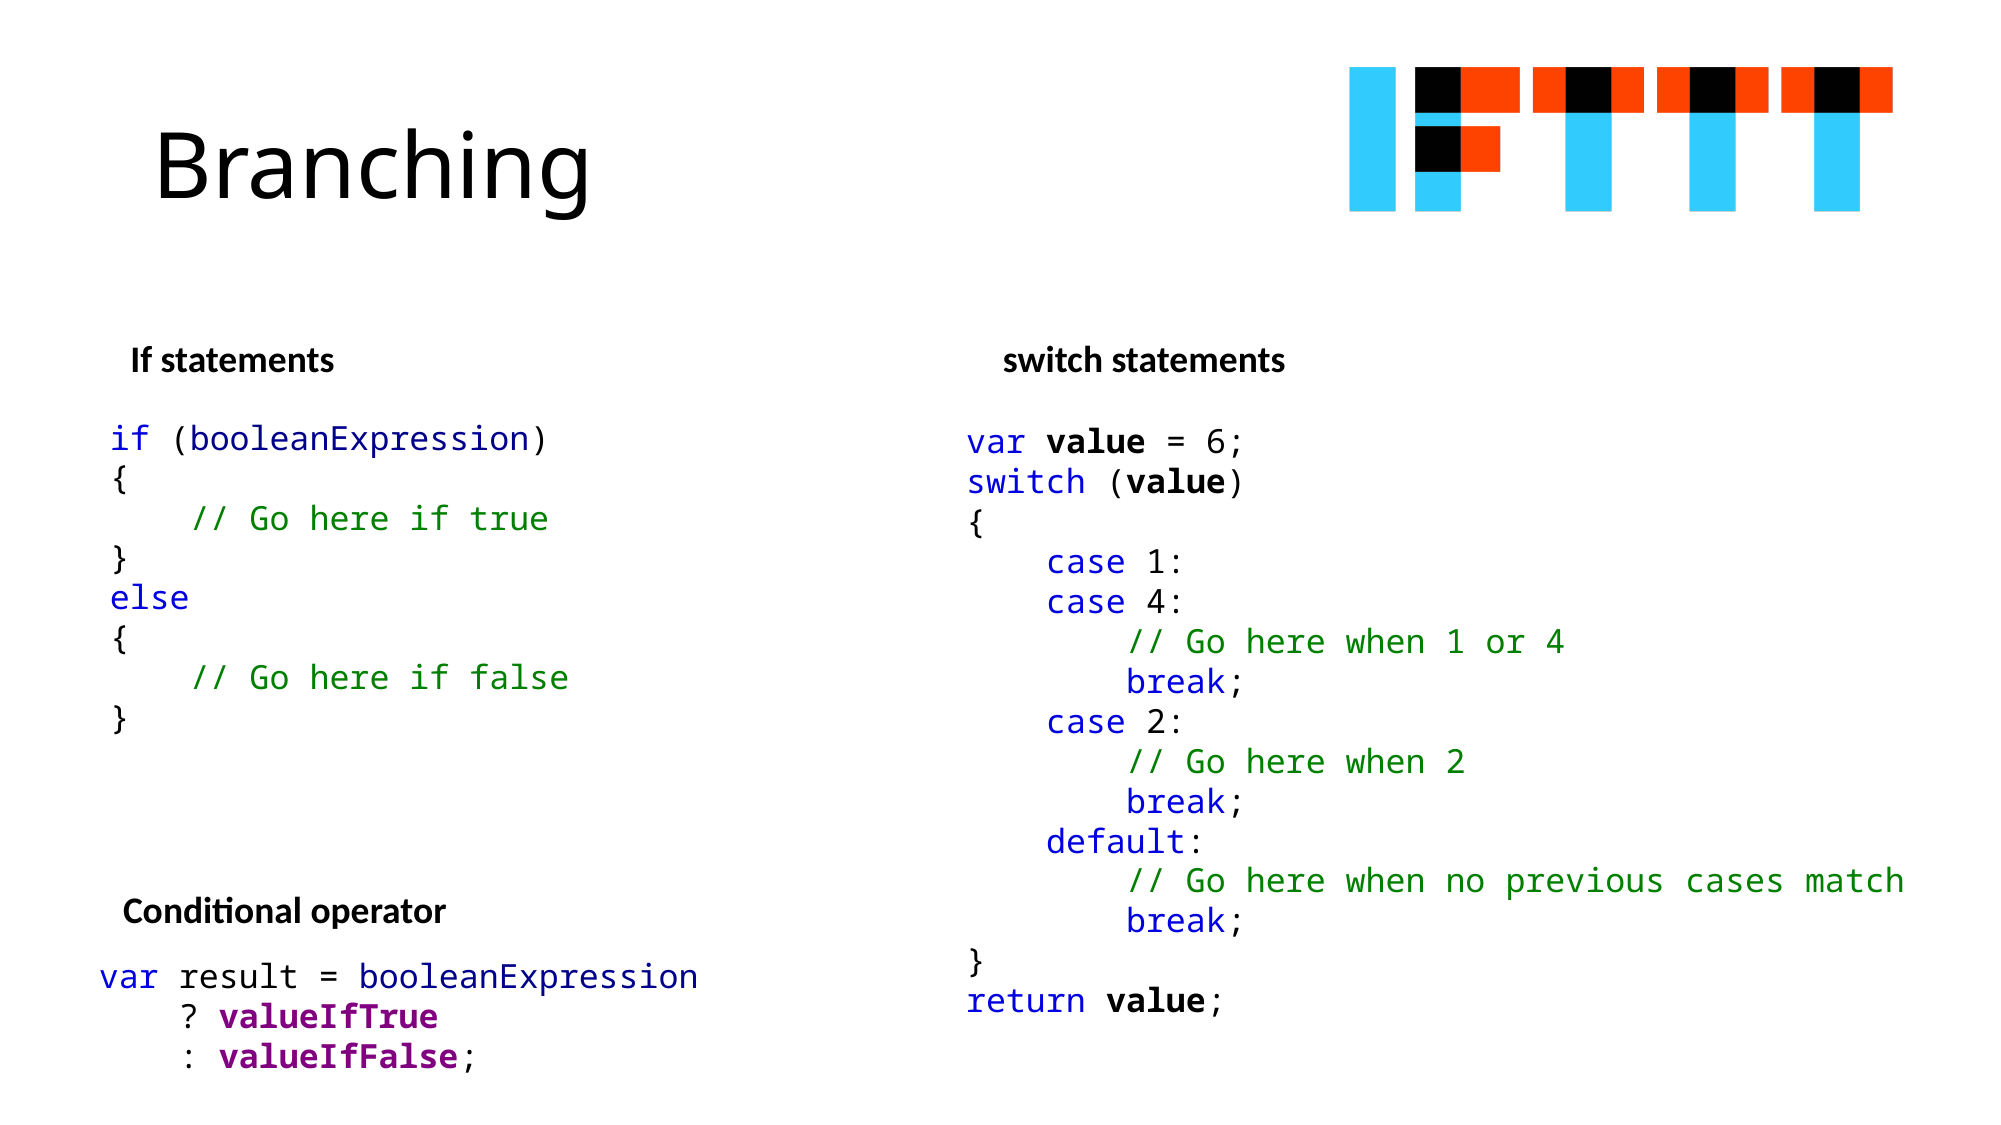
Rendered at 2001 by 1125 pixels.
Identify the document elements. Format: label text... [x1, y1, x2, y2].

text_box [112, 327, 567, 746]
title Branching [137, 59, 1258, 278]
picture [1258, 0, 1984, 303]
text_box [988, 327, 1884, 1031]
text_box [108, 879, 710, 1084]
